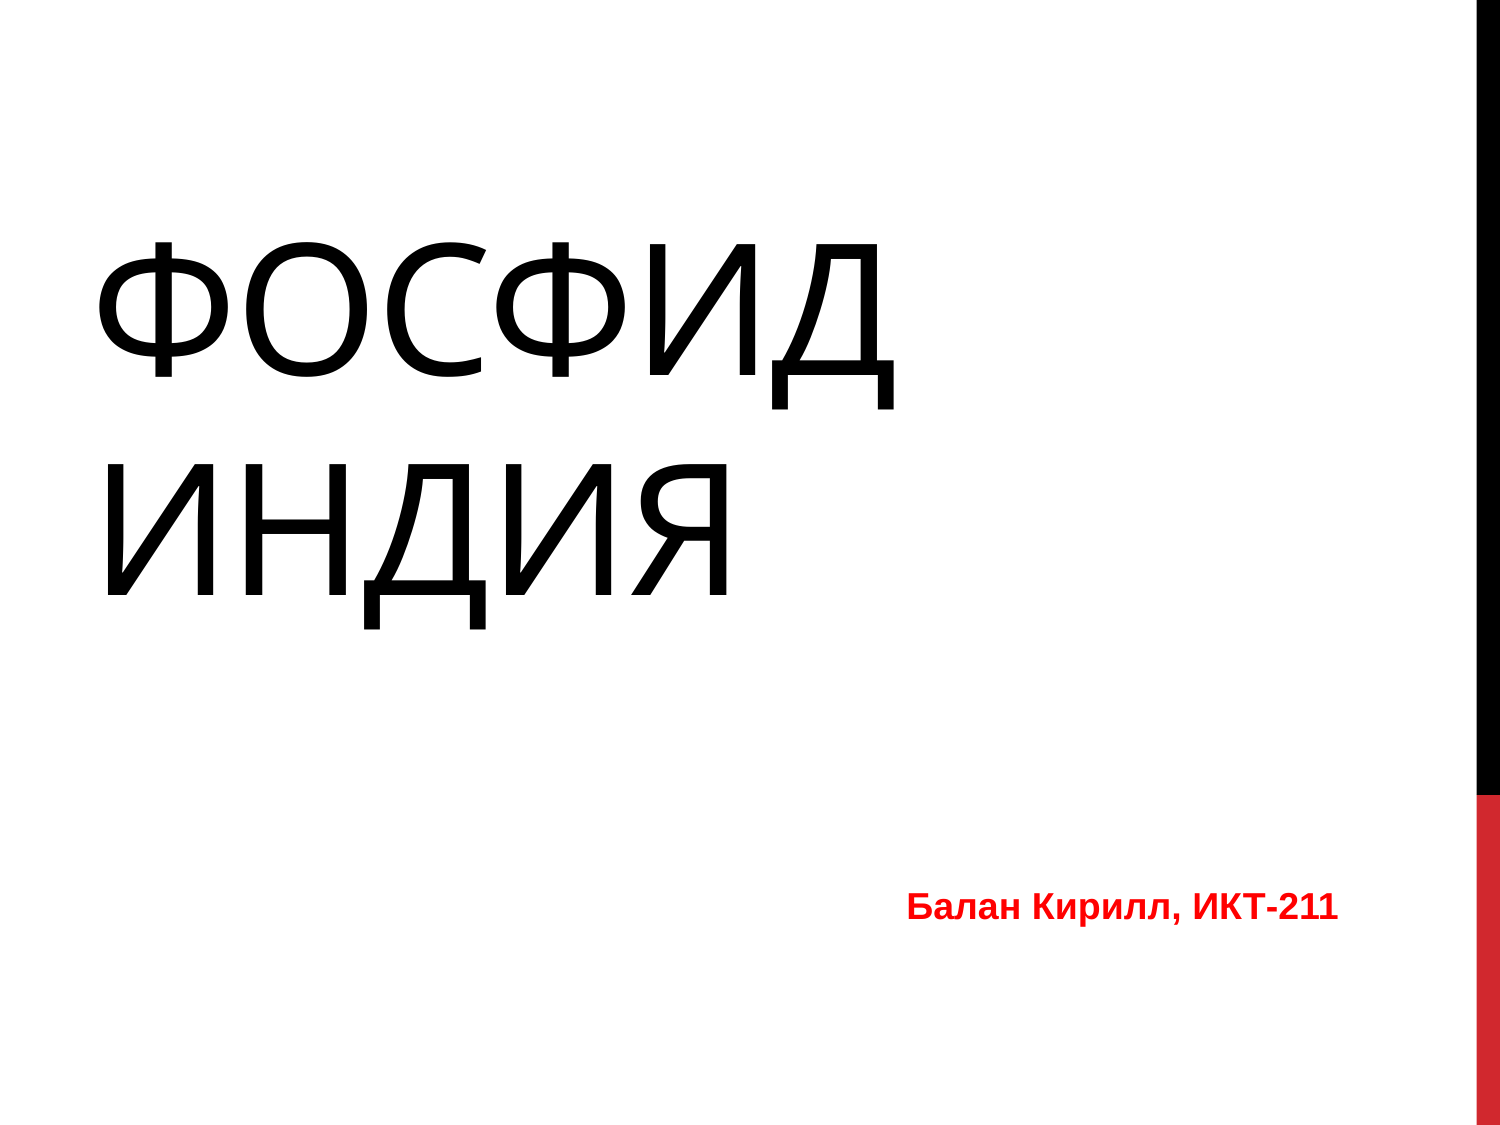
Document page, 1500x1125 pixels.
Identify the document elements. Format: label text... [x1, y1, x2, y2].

title Фосфид индия [75, 37, 1350, 788]
text_box Балан Кирилл, ИКТ-211 [891, 874, 1436, 980]
